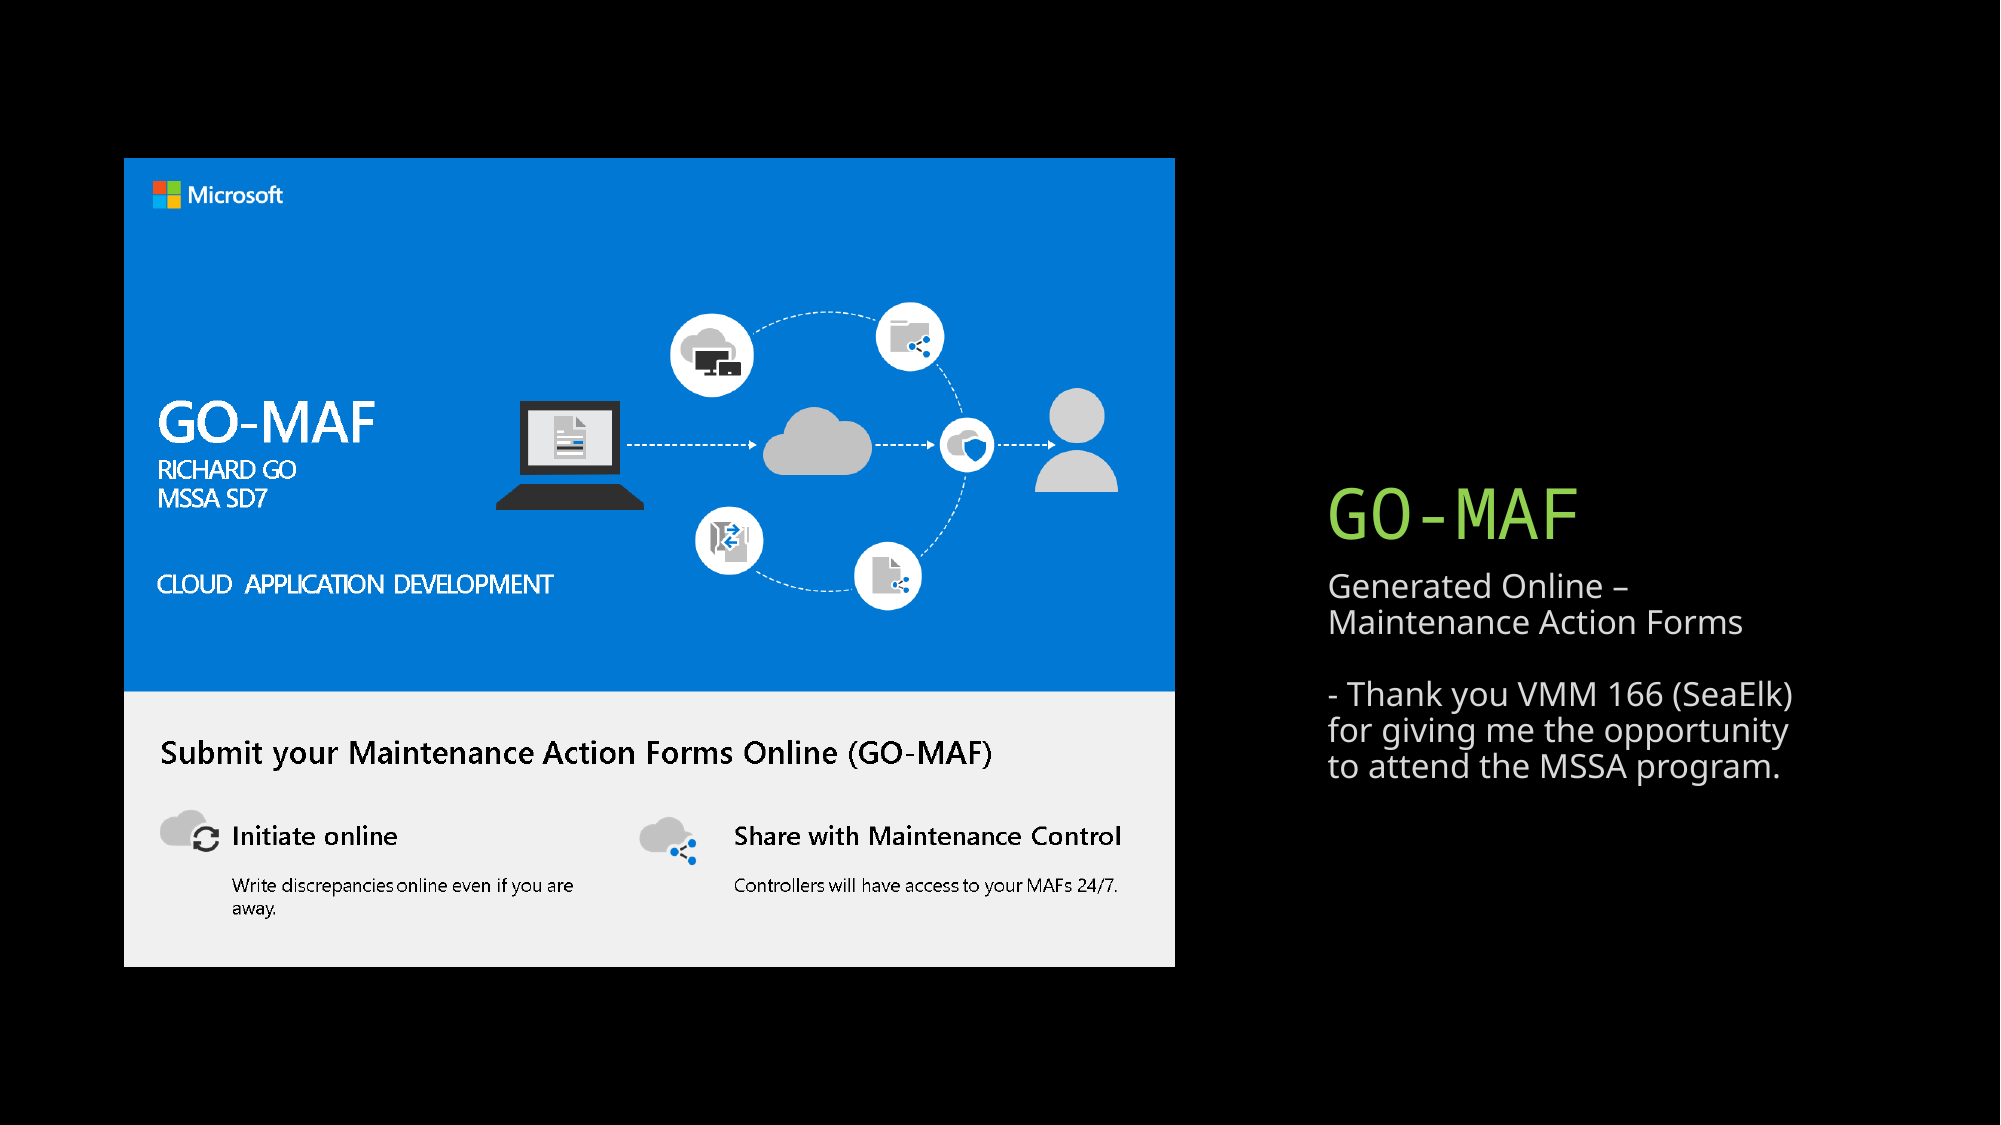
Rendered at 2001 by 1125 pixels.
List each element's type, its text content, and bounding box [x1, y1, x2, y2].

title GO-MAF [1312, 262, 1825, 562]
list Generated Online – Maintenance Action Forms - Thank you VMM 166 (SeaElk) for giving me the opportunity to attend the MSSA program. [1312, 562, 1825, 863]
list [124, 158, 1175, 967]
